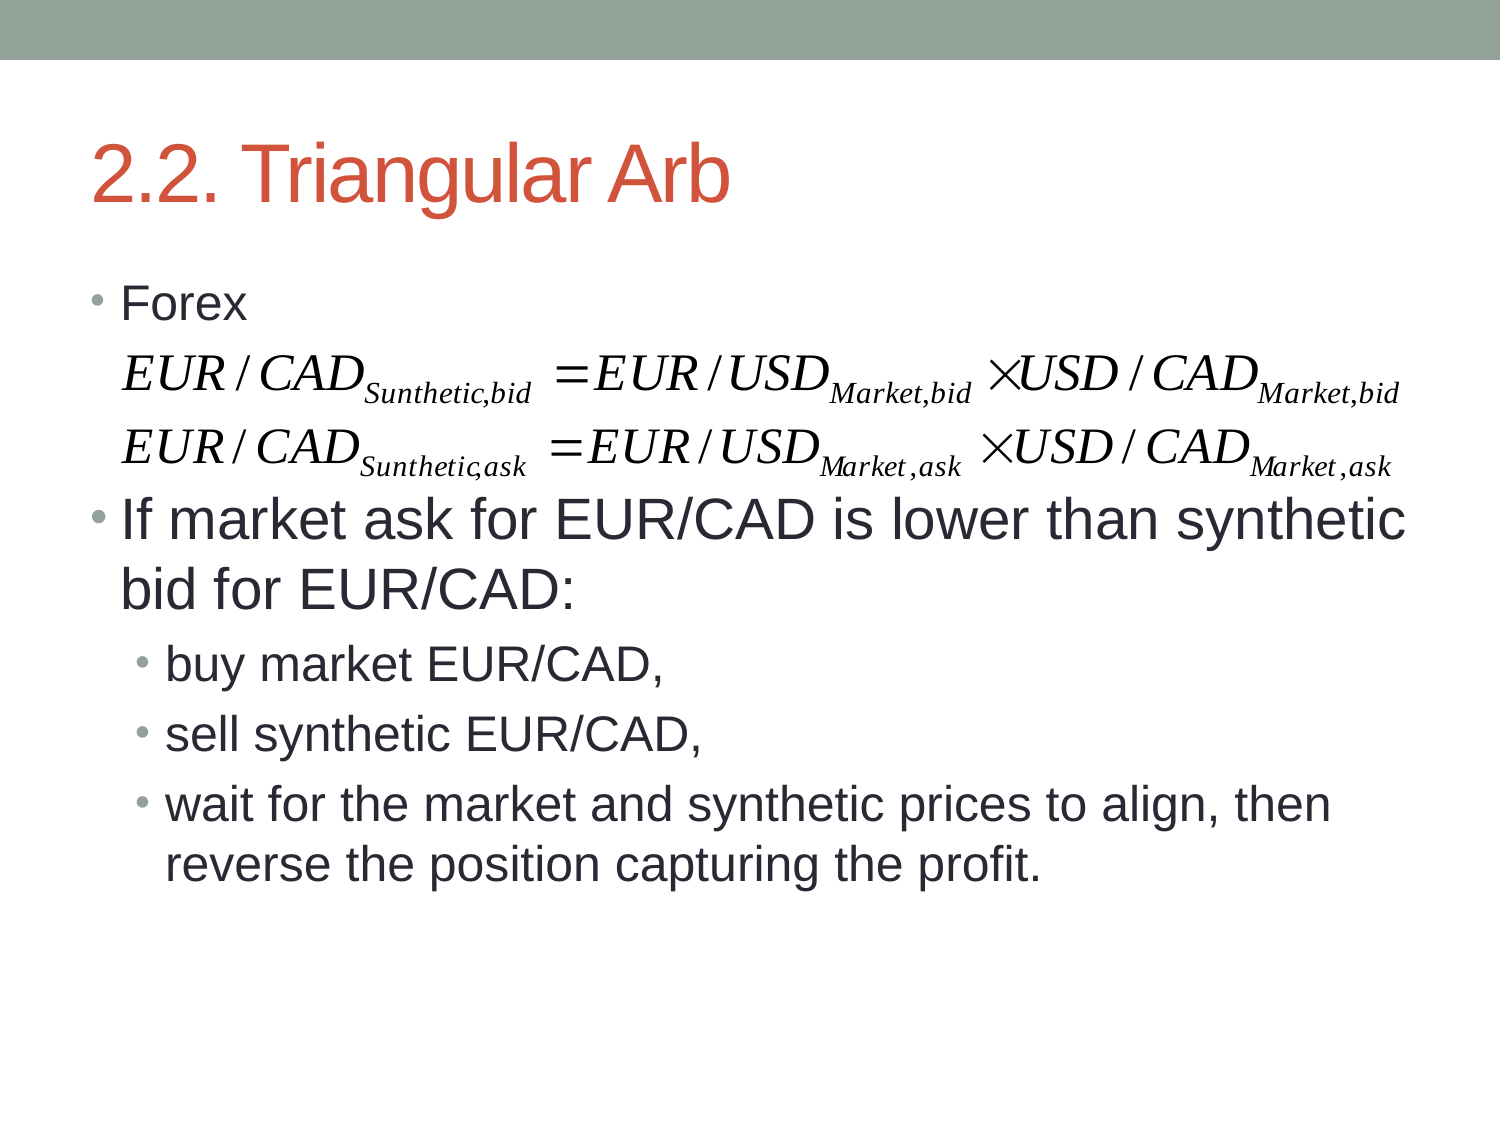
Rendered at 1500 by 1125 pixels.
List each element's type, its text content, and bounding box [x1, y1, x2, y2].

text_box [112, 412, 1401, 494]
title 2.2. Triangular Arb [75, 87, 1425, 250]
list Forex If market ask for EUR/CAD is lower than synthetic bid for EUR/CAD: buy market EUR/CAD, sell synthetic EUR/CAD, wait for the market and synthetic prices to align, then reverse the position capturing the profit. [75, 262, 1425, 1063]
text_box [113, 337, 1412, 422]
